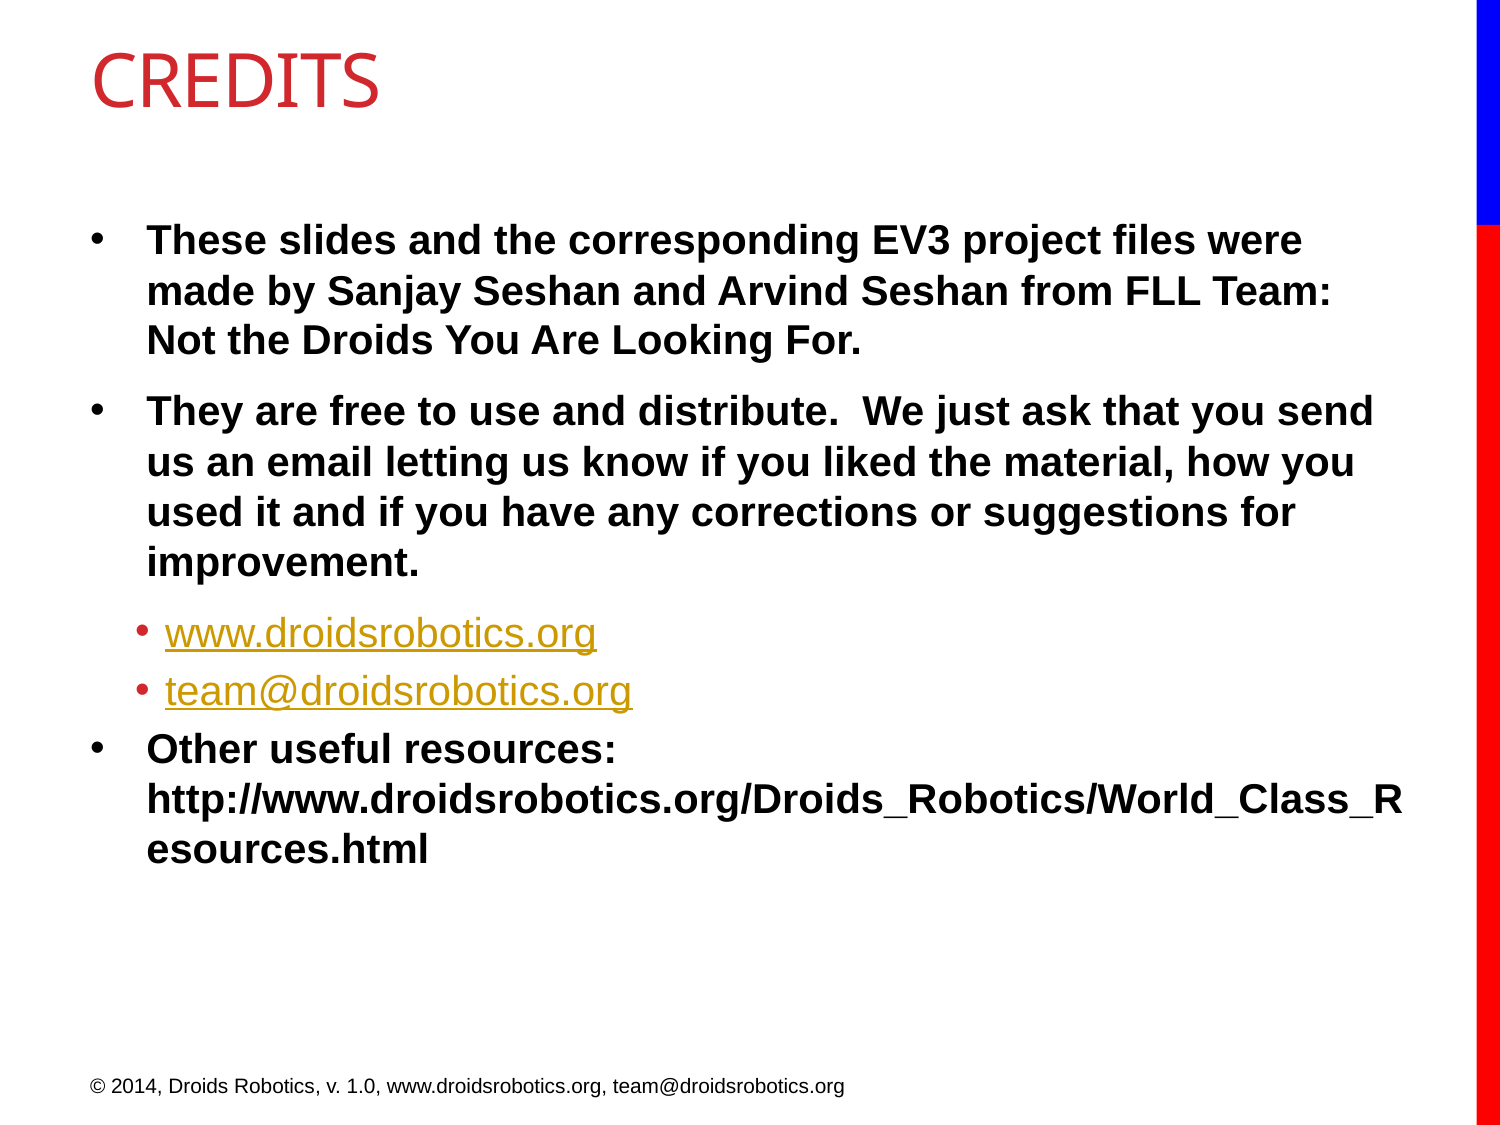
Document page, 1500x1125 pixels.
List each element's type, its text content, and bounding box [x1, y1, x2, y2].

title CREDITS [75, 25, 1428, 205]
footer © 2014, Droids Robotics, v. 1.0, www.droidsrobotics.org, team@droidsrobotics.org [75, 1065, 886, 1112]
list These slides and the corresponding EV3 project files were made by Sanjay Seshan and Arvind Seshan from FLL Team: Not the Droids You Are Looking For. They are free to use and distribute. We just ask that you send us an email letting us know if you liked the material, how you used it and if you have any corrections or suggestions for improvement. www.droidsrobotics.org team@droidsrobotics.org Other useful resources: http://www.droidsrobotics.org/Droids_Robotics/World_Class_Resources.html [75, 205, 1428, 923]
